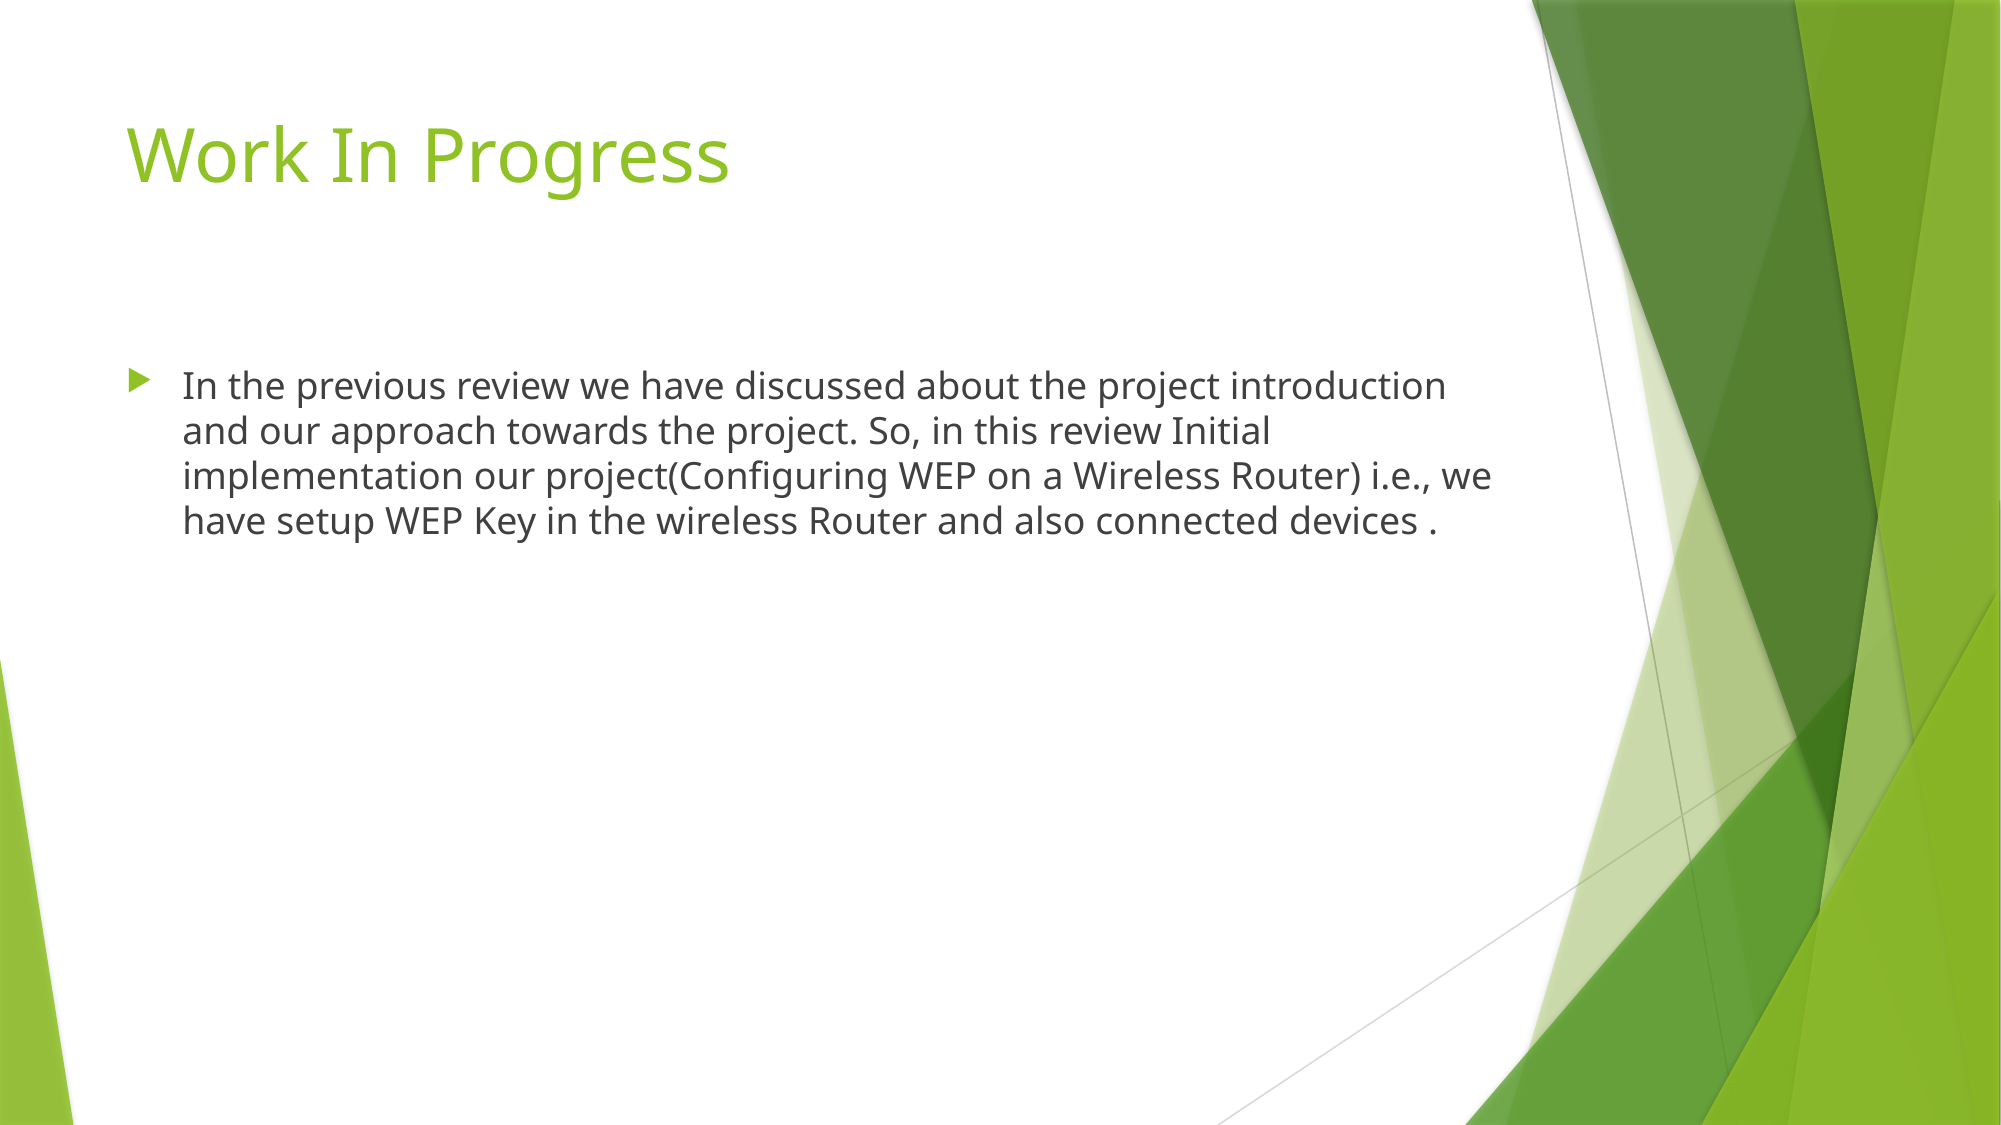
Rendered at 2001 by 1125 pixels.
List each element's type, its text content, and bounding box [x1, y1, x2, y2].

list In the previous review we have discussed about the project introduction and our approach towards the project. So, in this review Initial implementation our project(Configuring WEP on a Wireless Router) i.e., we have setup WEP Key in the wireless Router and also connected devices . [111, 354, 1522, 992]
title Work In Progress [111, 99, 1522, 317]
